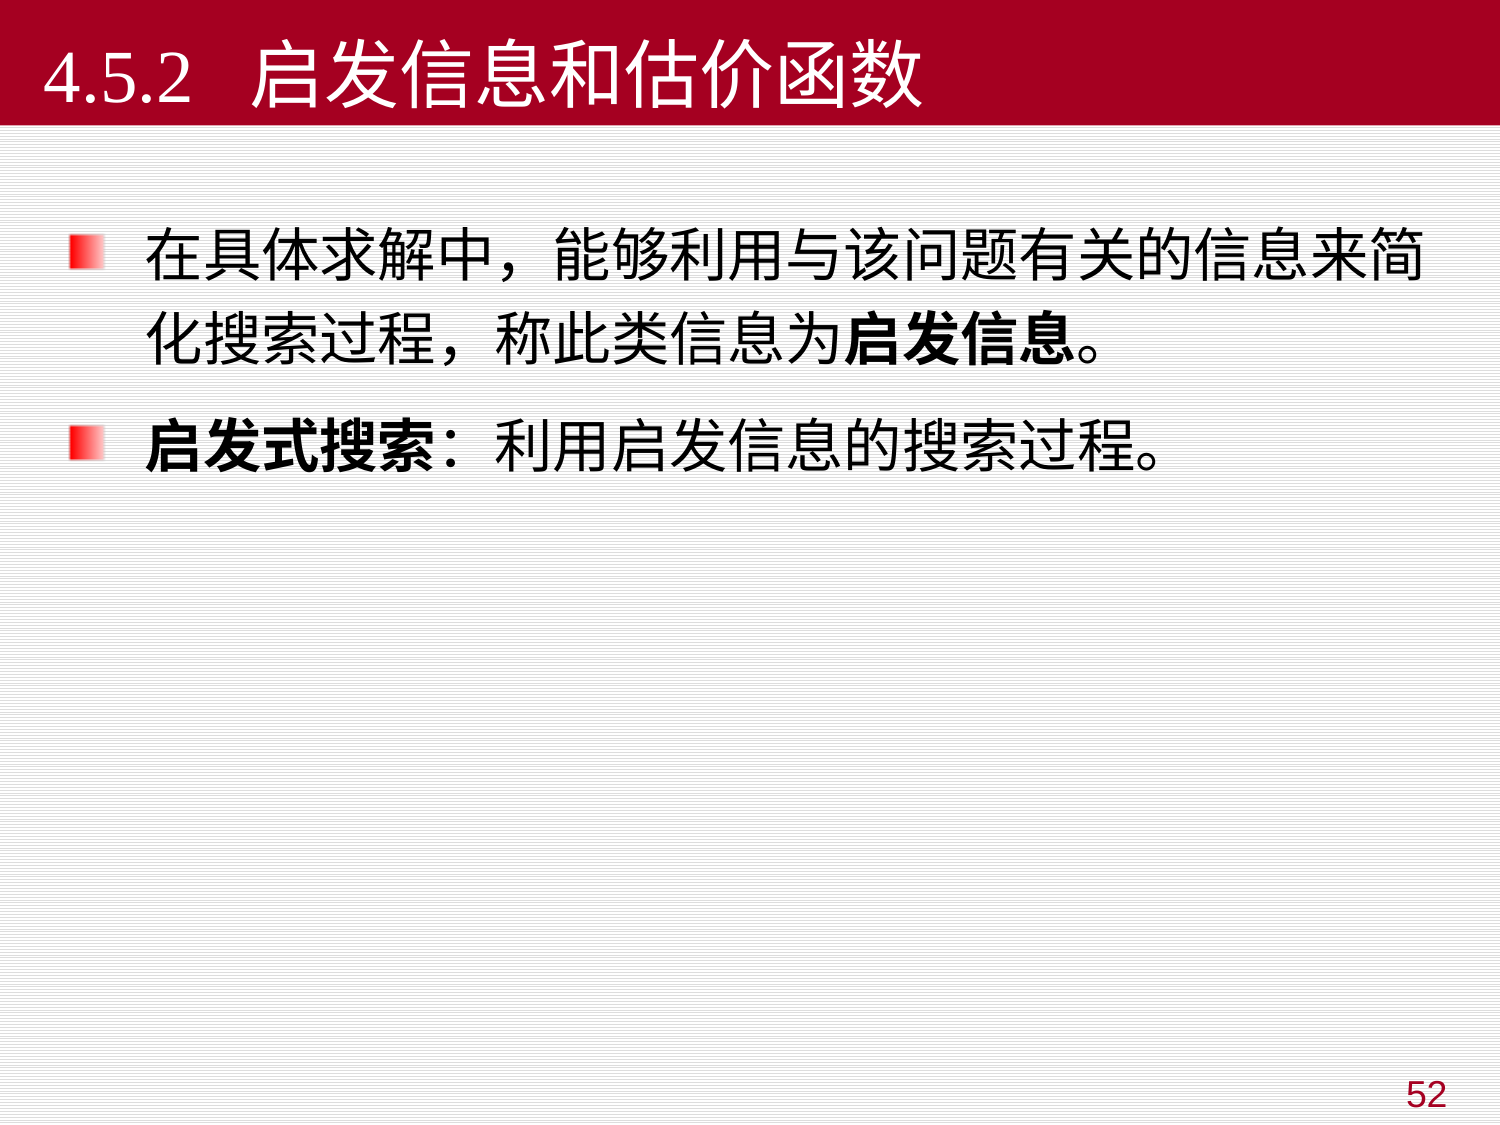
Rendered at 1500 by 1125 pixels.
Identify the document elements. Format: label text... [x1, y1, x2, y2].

slide_number 52 [1137, 1062, 1463, 1122]
picture [67, 423, 109, 465]
list 在具体求解中，能够利用与该问题有关的信息来简化搜索过程，称此类信息为启发信息。 启发式搜索：利用启发信息的搜索过程。 [52, 196, 1448, 1083]
picture [67, 232, 109, 274]
title 4.5.2 启发信息和估价函数 [0, 0, 1500, 126]
